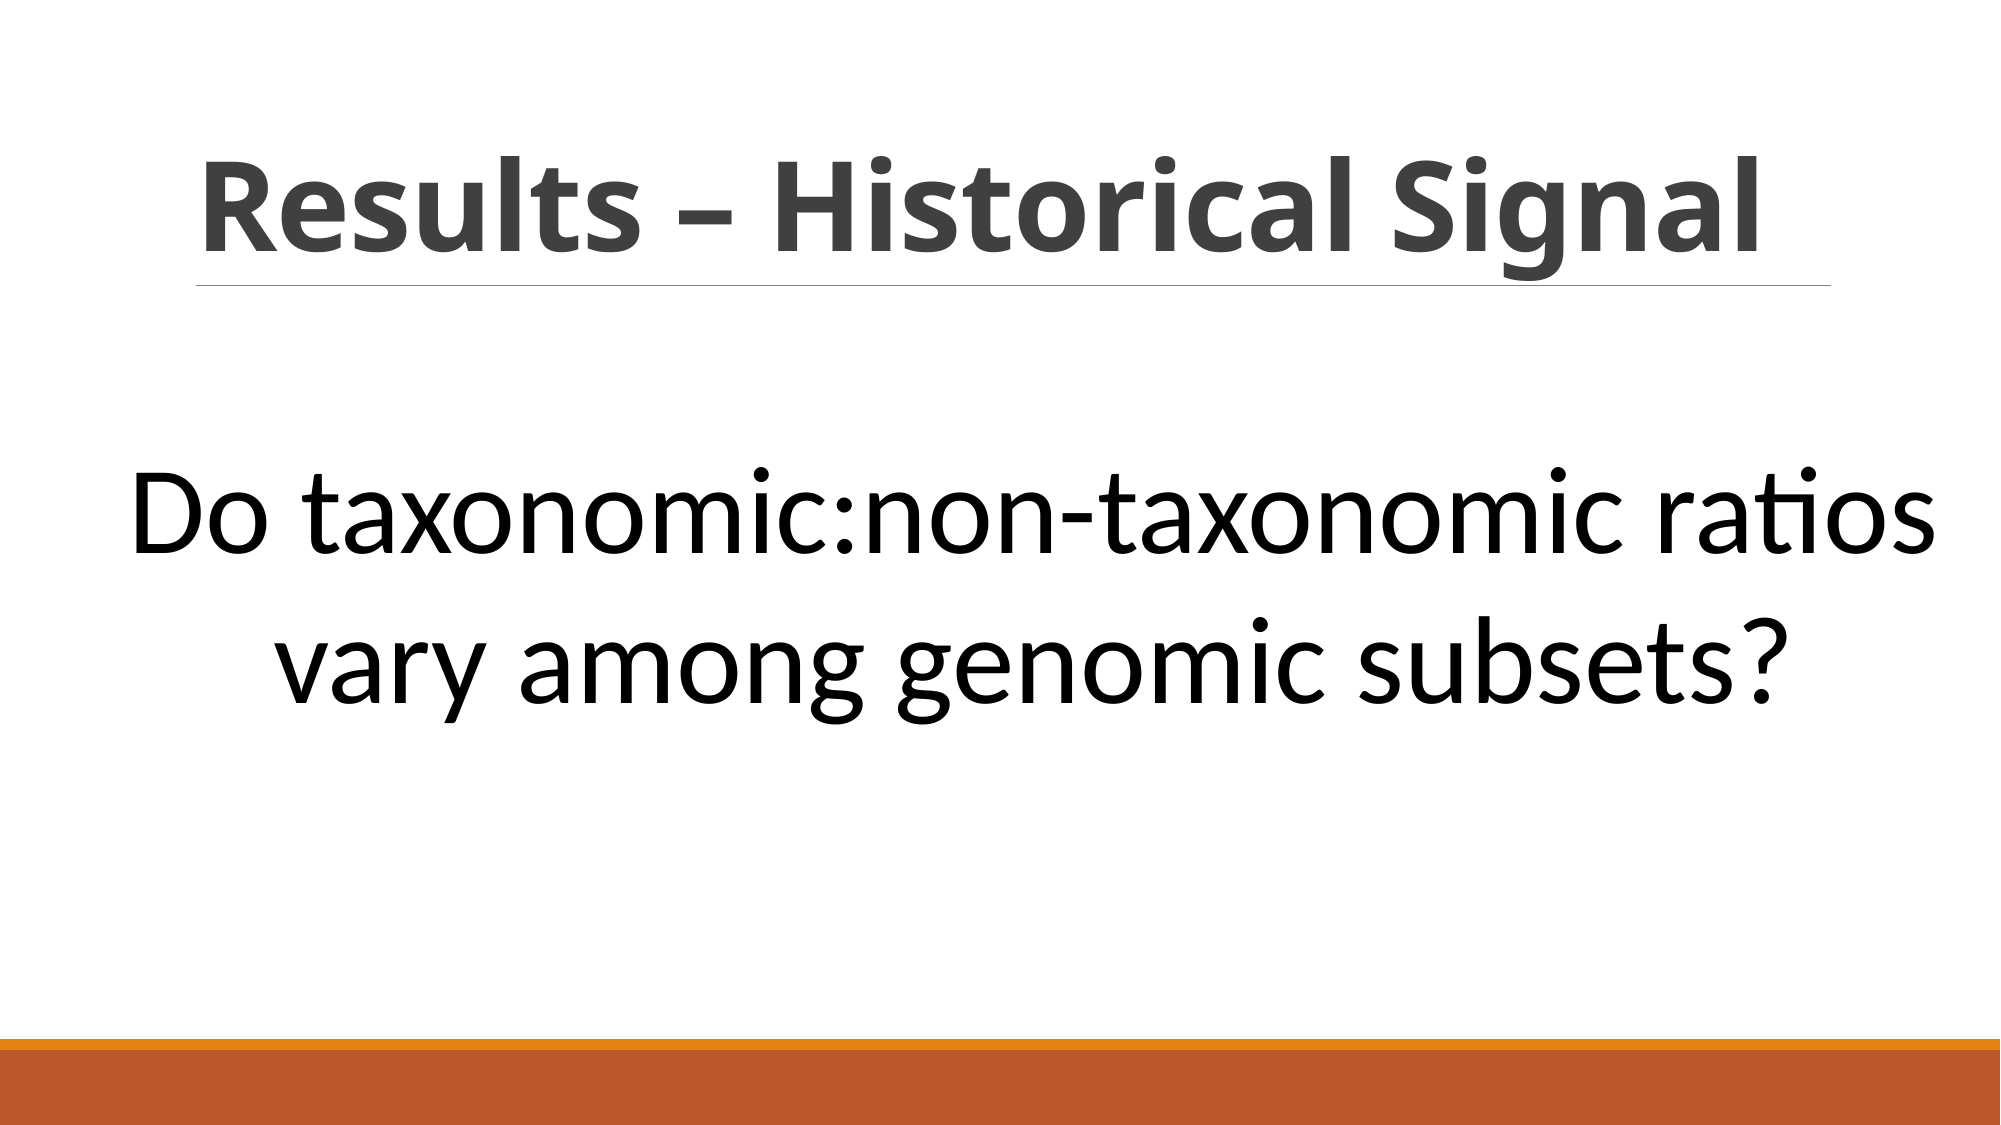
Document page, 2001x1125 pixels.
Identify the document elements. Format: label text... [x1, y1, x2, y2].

text_box Do taxonomic:non-taxonomic ratios vary among genomic subsets? [68, 420, 2000, 736]
title Results – Historical Signal [180, 47, 1830, 285]
